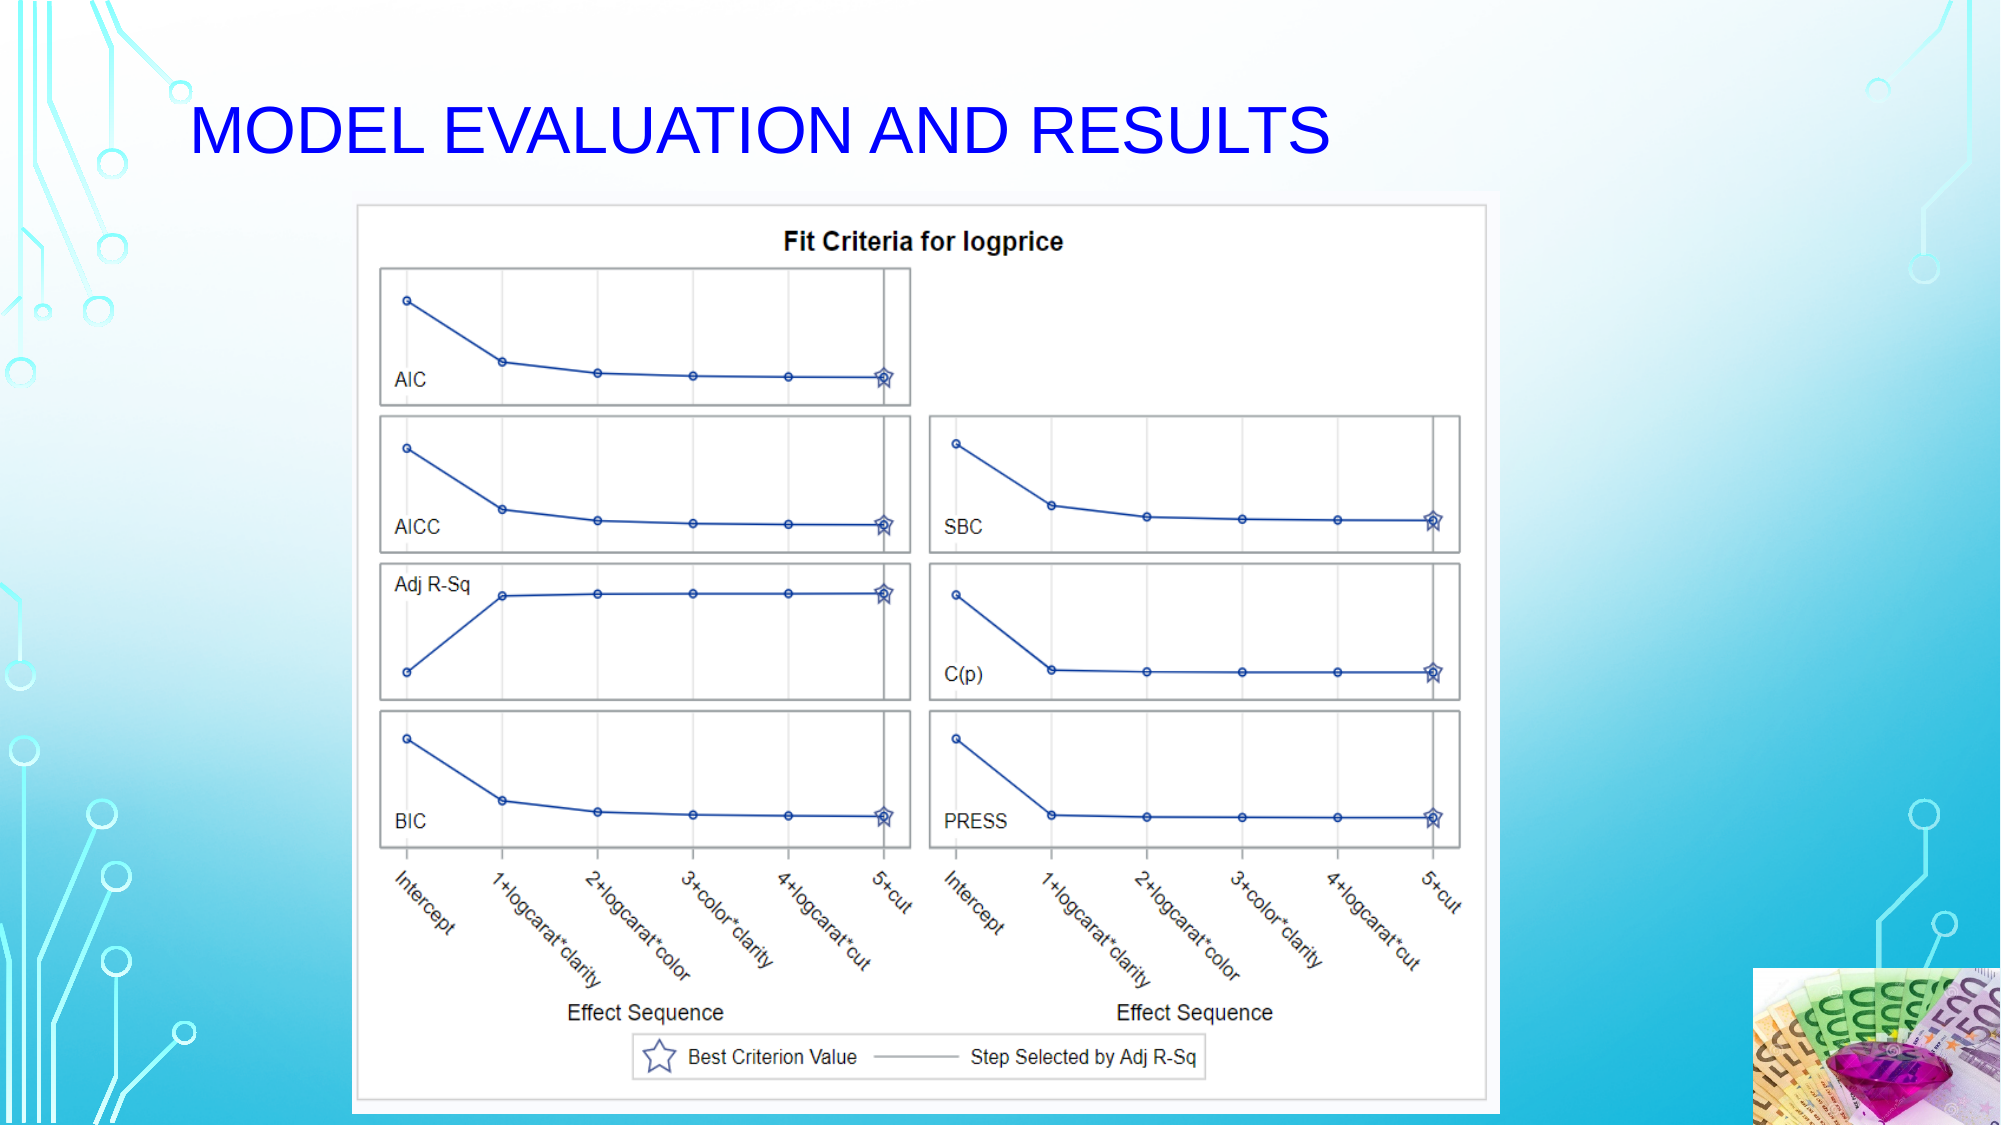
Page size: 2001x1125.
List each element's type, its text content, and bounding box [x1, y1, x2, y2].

picture [351, 191, 1501, 1115]
picture [1752, 968, 2000, 1125]
title Model Evaluation and Results [174, 10, 1910, 254]
